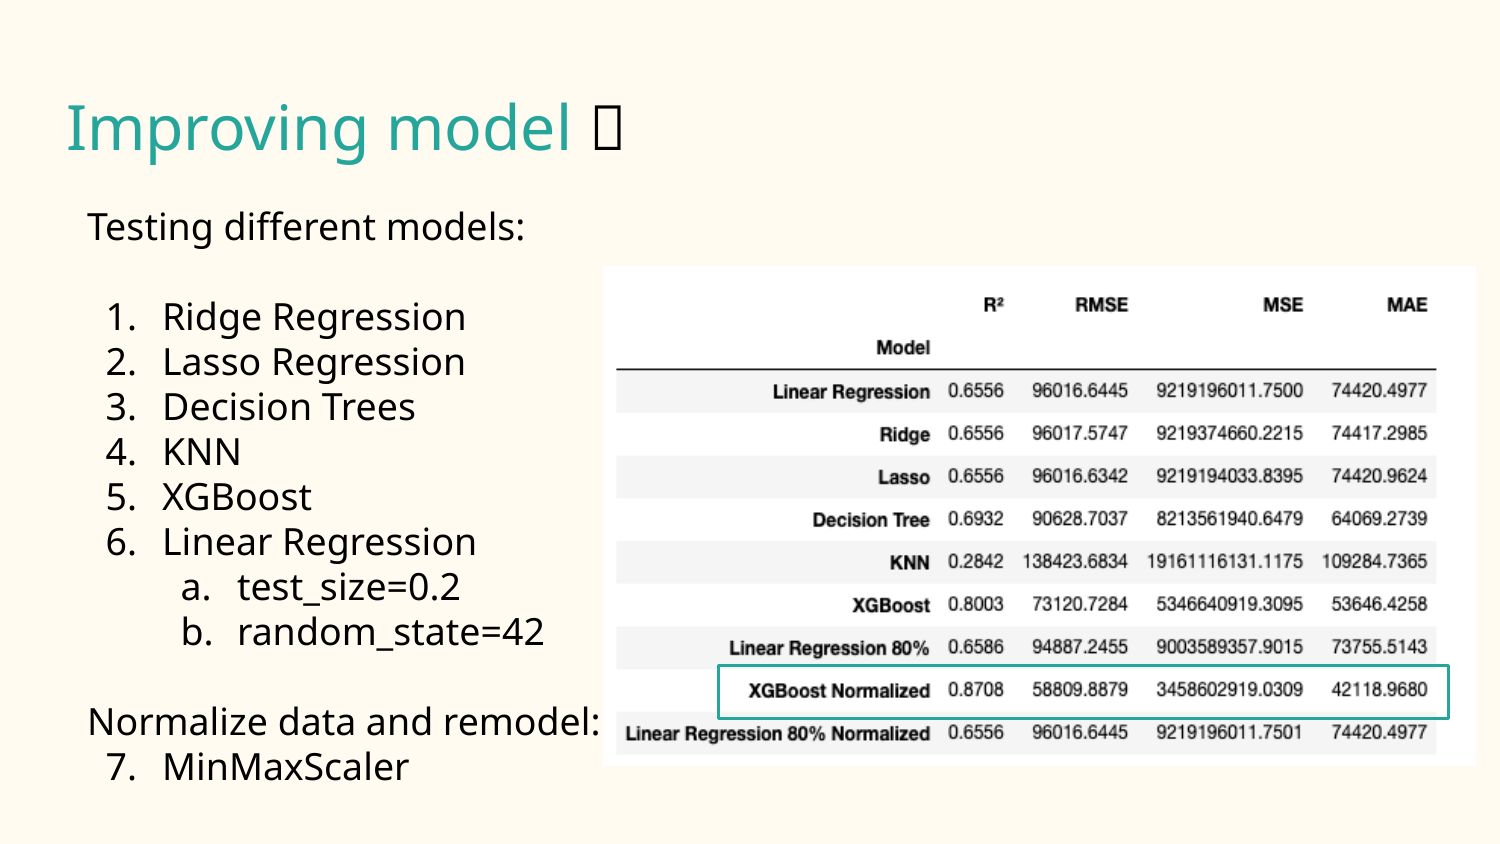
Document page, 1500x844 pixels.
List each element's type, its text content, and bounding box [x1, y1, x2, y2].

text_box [602, 265, 1476, 766]
title Improving model 💥 [51, 72, 1449, 174]
text_box Testing different models: Ridge Regression Lasso Regression Decision Trees KNN XGBoost Linear Regression test_size=0.2 random_state=42 Normalize data and remodel: MinMaxScaler [71, 187, 1449, 844]
